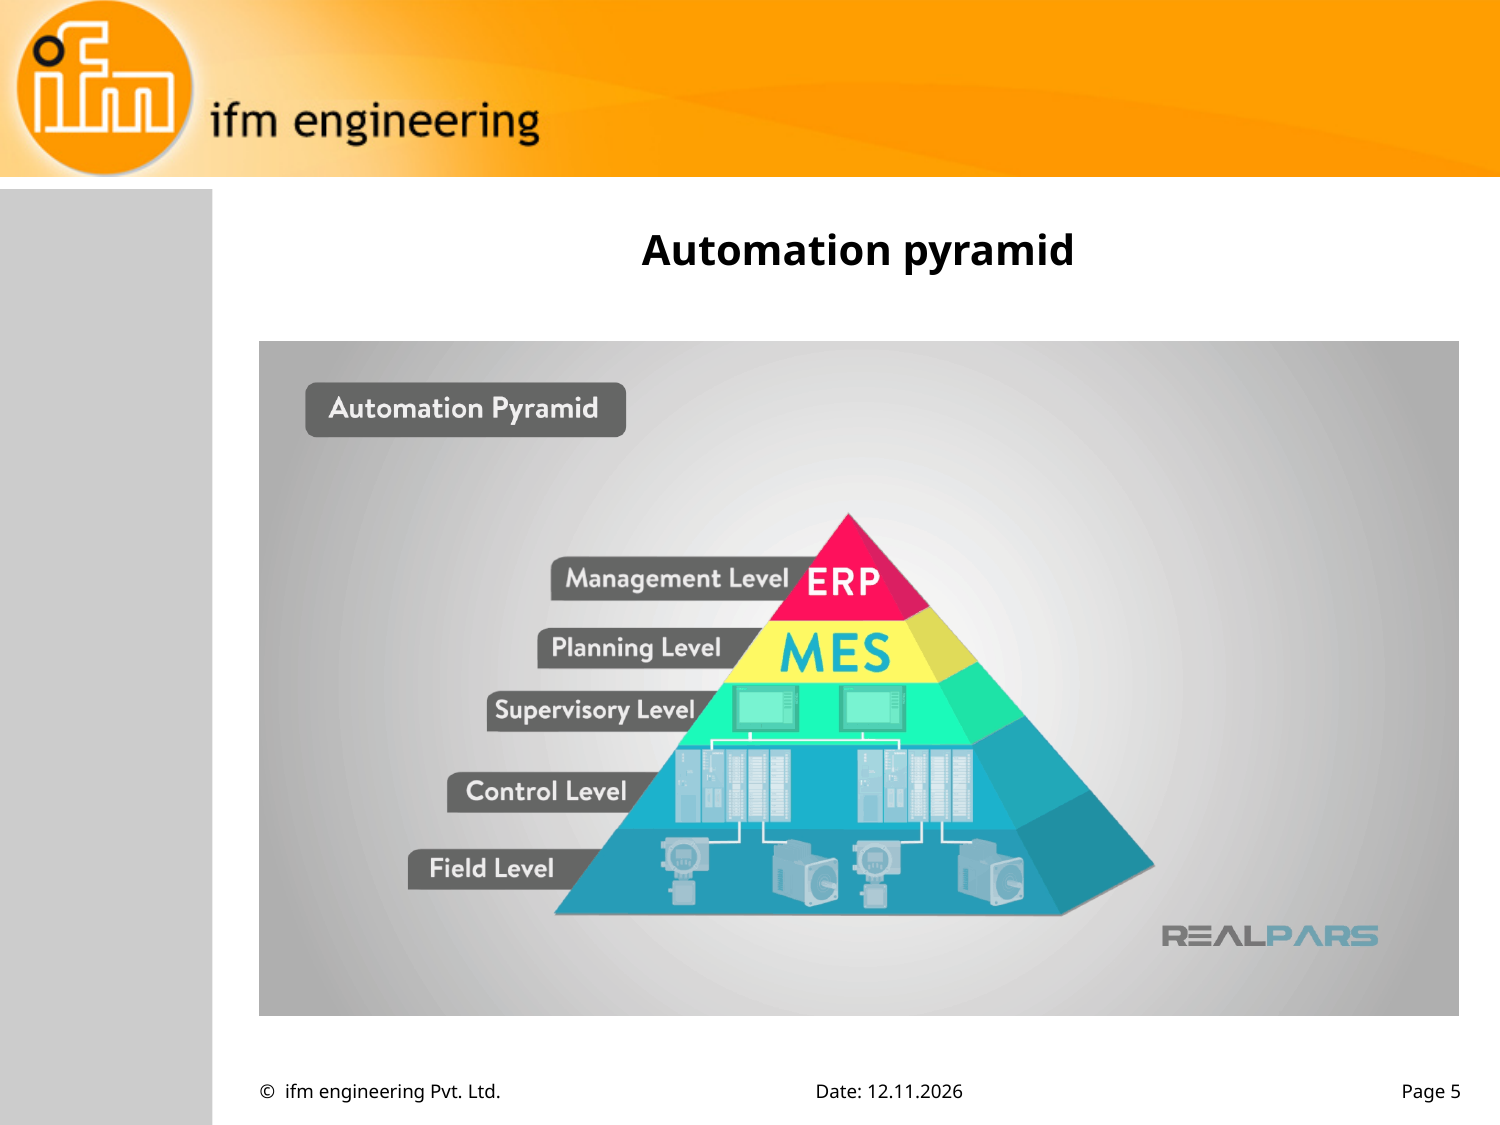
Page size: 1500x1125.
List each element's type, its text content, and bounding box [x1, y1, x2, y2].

footer © ifm engineering Pvt. Ltd. [259, 1080, 630, 1125]
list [259, 341, 1459, 1017]
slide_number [669, 1080, 1110, 1123]
picture [0, 0, 1500, 177]
slide_number Page 5 [1145, 1080, 1462, 1124]
title Automation pyramid [259, 224, 1459, 290]
